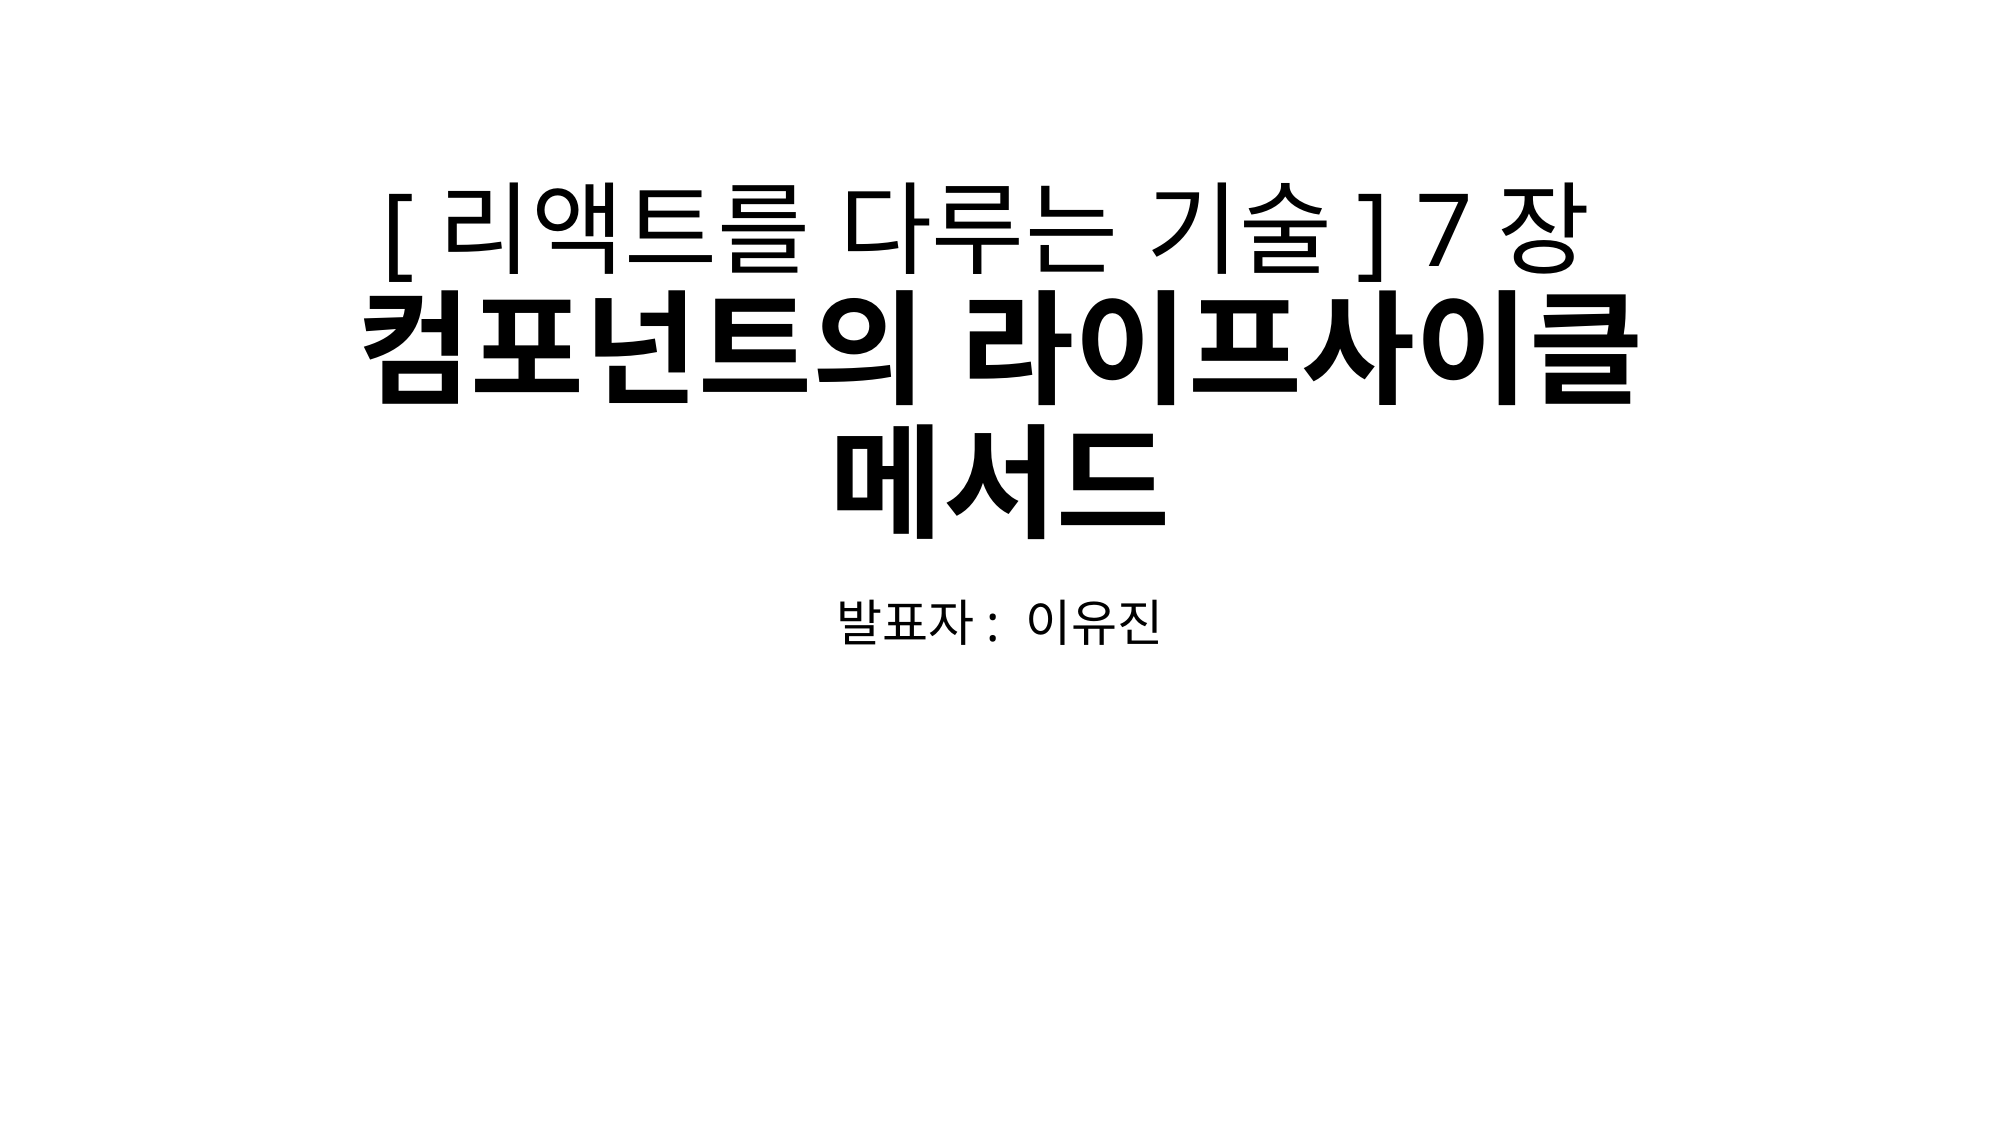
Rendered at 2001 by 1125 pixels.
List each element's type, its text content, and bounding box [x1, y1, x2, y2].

title [리액트를 다루는 기술] 7장 컴포넌트의 라이프사이클 메서드 [155, 170, 1844, 563]
subtitle 발표자: 이유진 [249, 590, 1750, 863]
